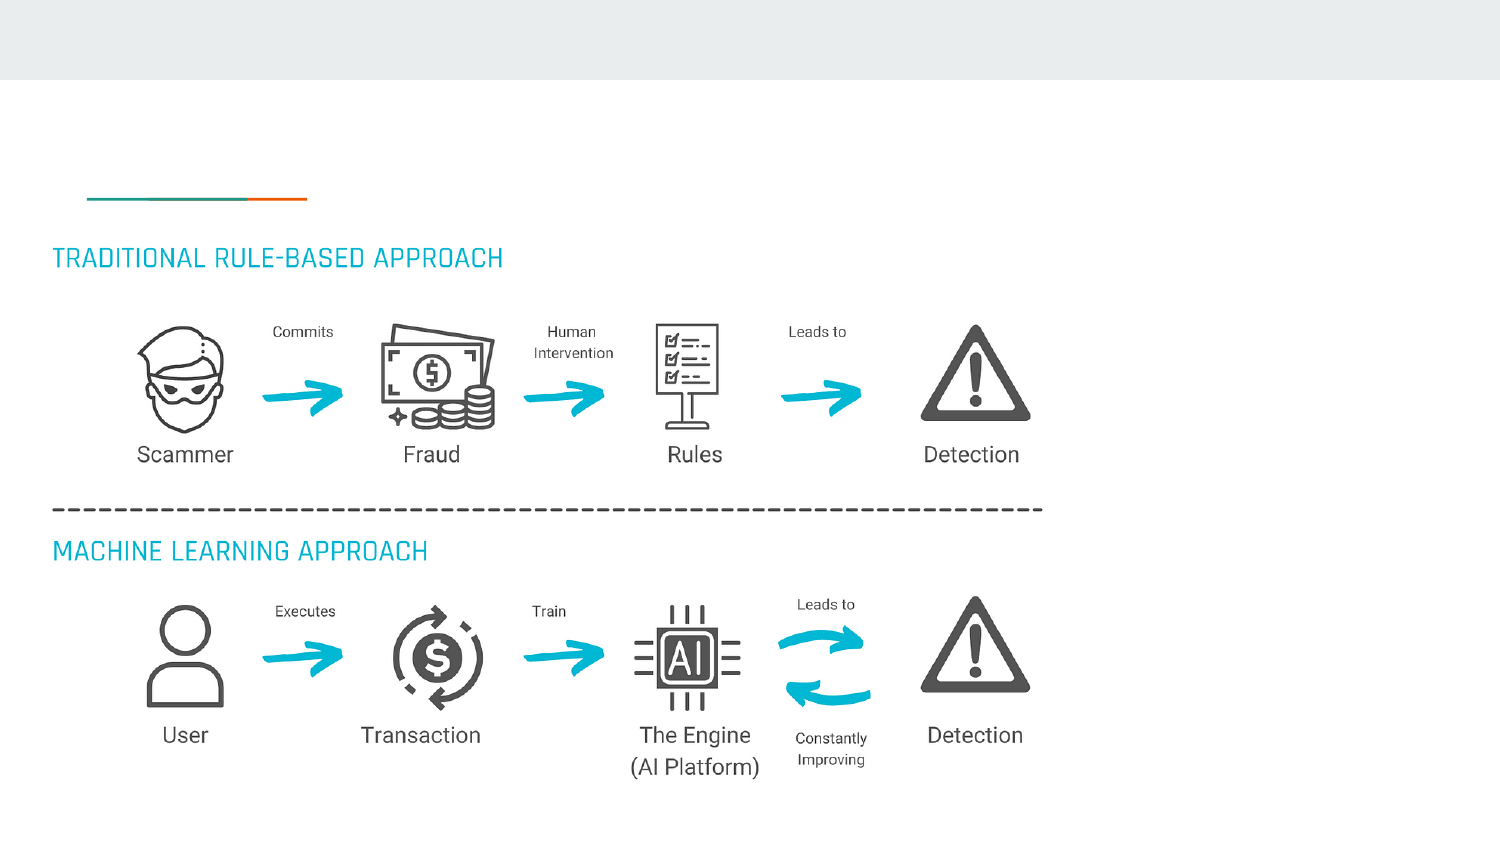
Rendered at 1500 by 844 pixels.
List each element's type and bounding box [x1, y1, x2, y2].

picture [40, 239, 1099, 813]
